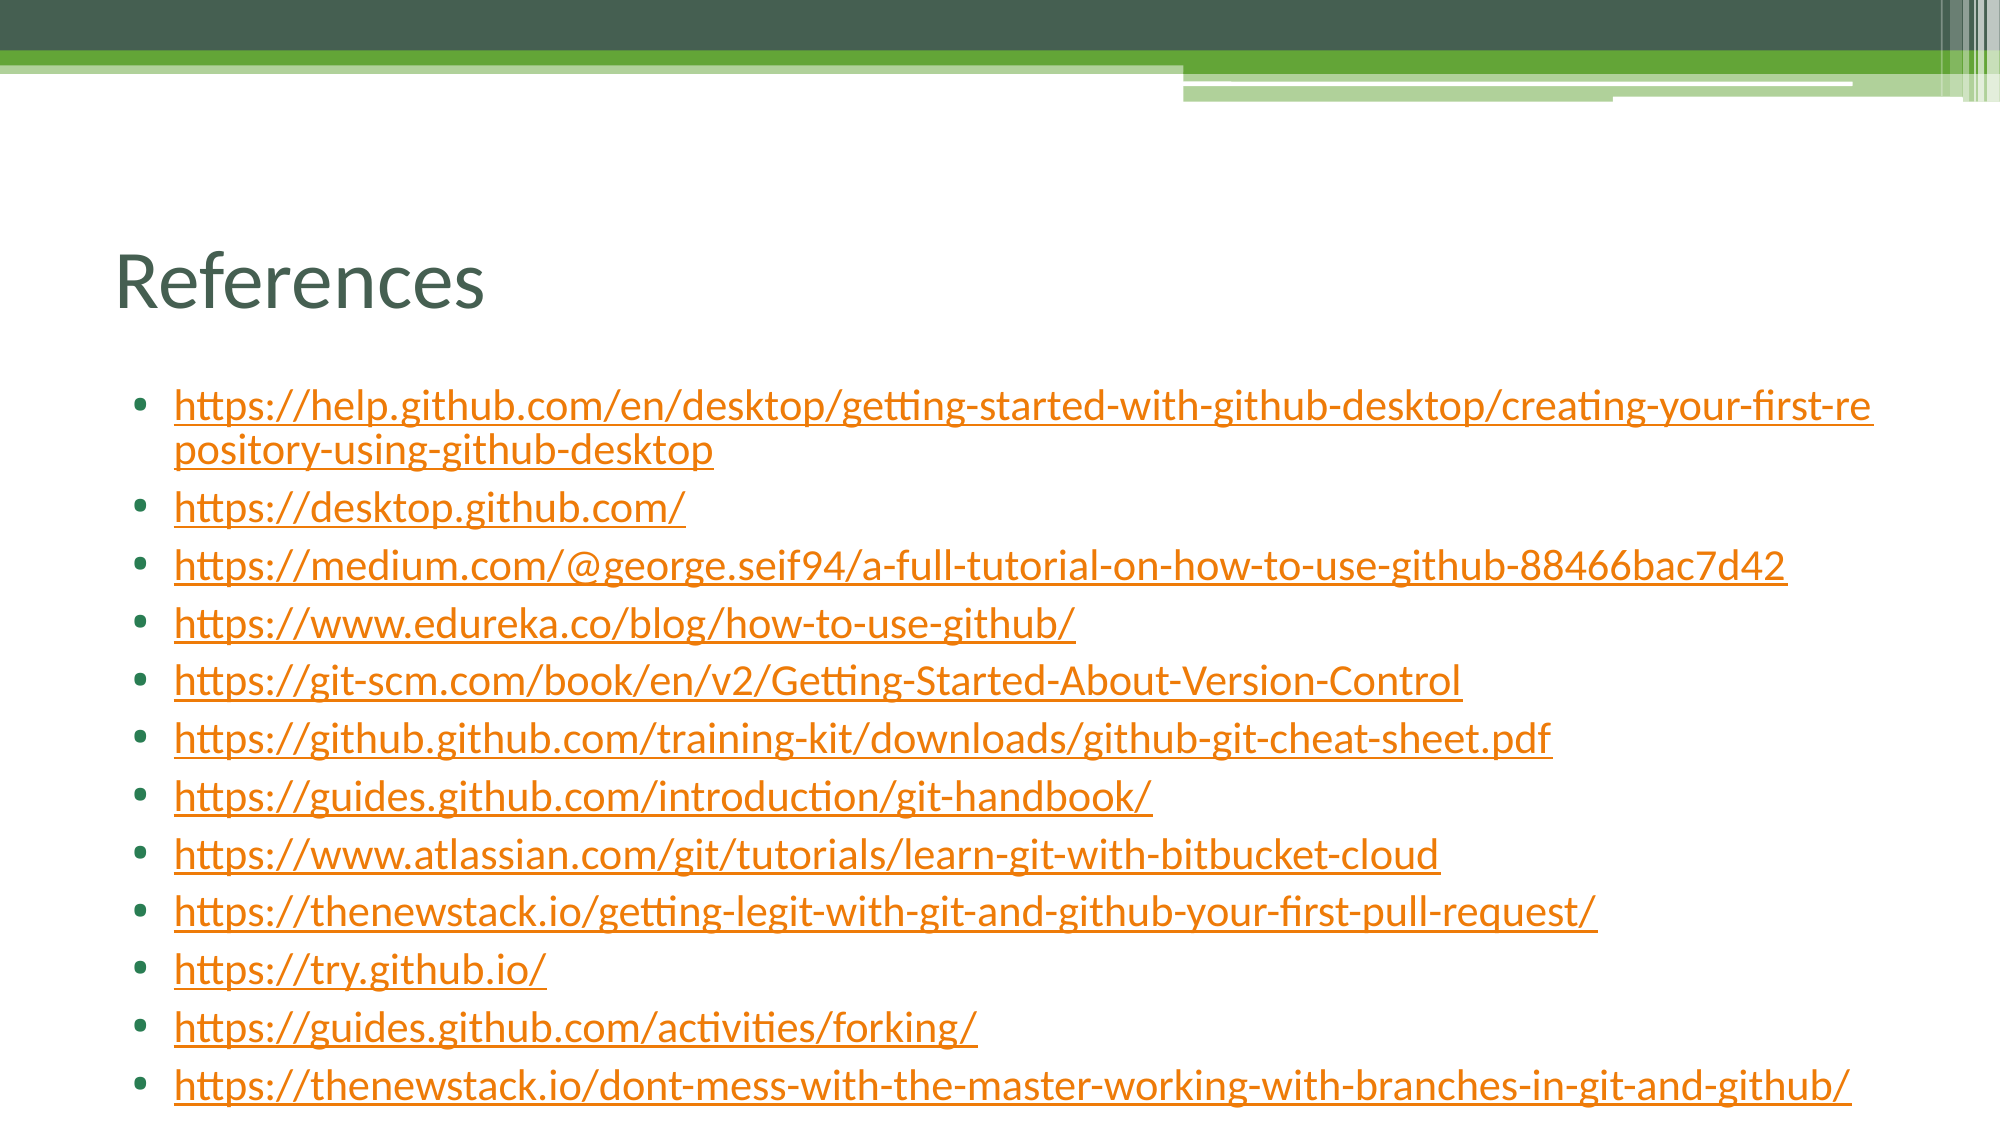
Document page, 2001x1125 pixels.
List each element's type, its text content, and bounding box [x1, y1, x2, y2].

list https://help.github.com/en/desktop/getting-started-with-github-desktop/creating-your-first-repository-using-github-desktop https://desktop.github.com/ https://medium.com/@george.seif94/a-full-tutorial-on-how-to-use-github-88466bac7d42 https://www.edureka.co/blog/how-to-use-github/ https://git-scm.com/book/en/v2/Getting-Started-About-Version-Control https://github.github.com/training-kit/downloads/github-git-cheat-sheet.pdf https://guides.github.com/introduction/git-handbook/ https://www.atlassian.com/git/tutorials/learn-git-with-bitbucket-cloud https://thenewstack.io/getting-legit-with-git-and-github-your-first-pull-request/ https://try.github.io/ https://guides.github.com/activities/forking/ https://thenewstack.io/dont-mess-with-the-master-working-with-branches-in-git-and-github/ [99, 368, 1900, 1079]
title References [99, 187, 1900, 363]
